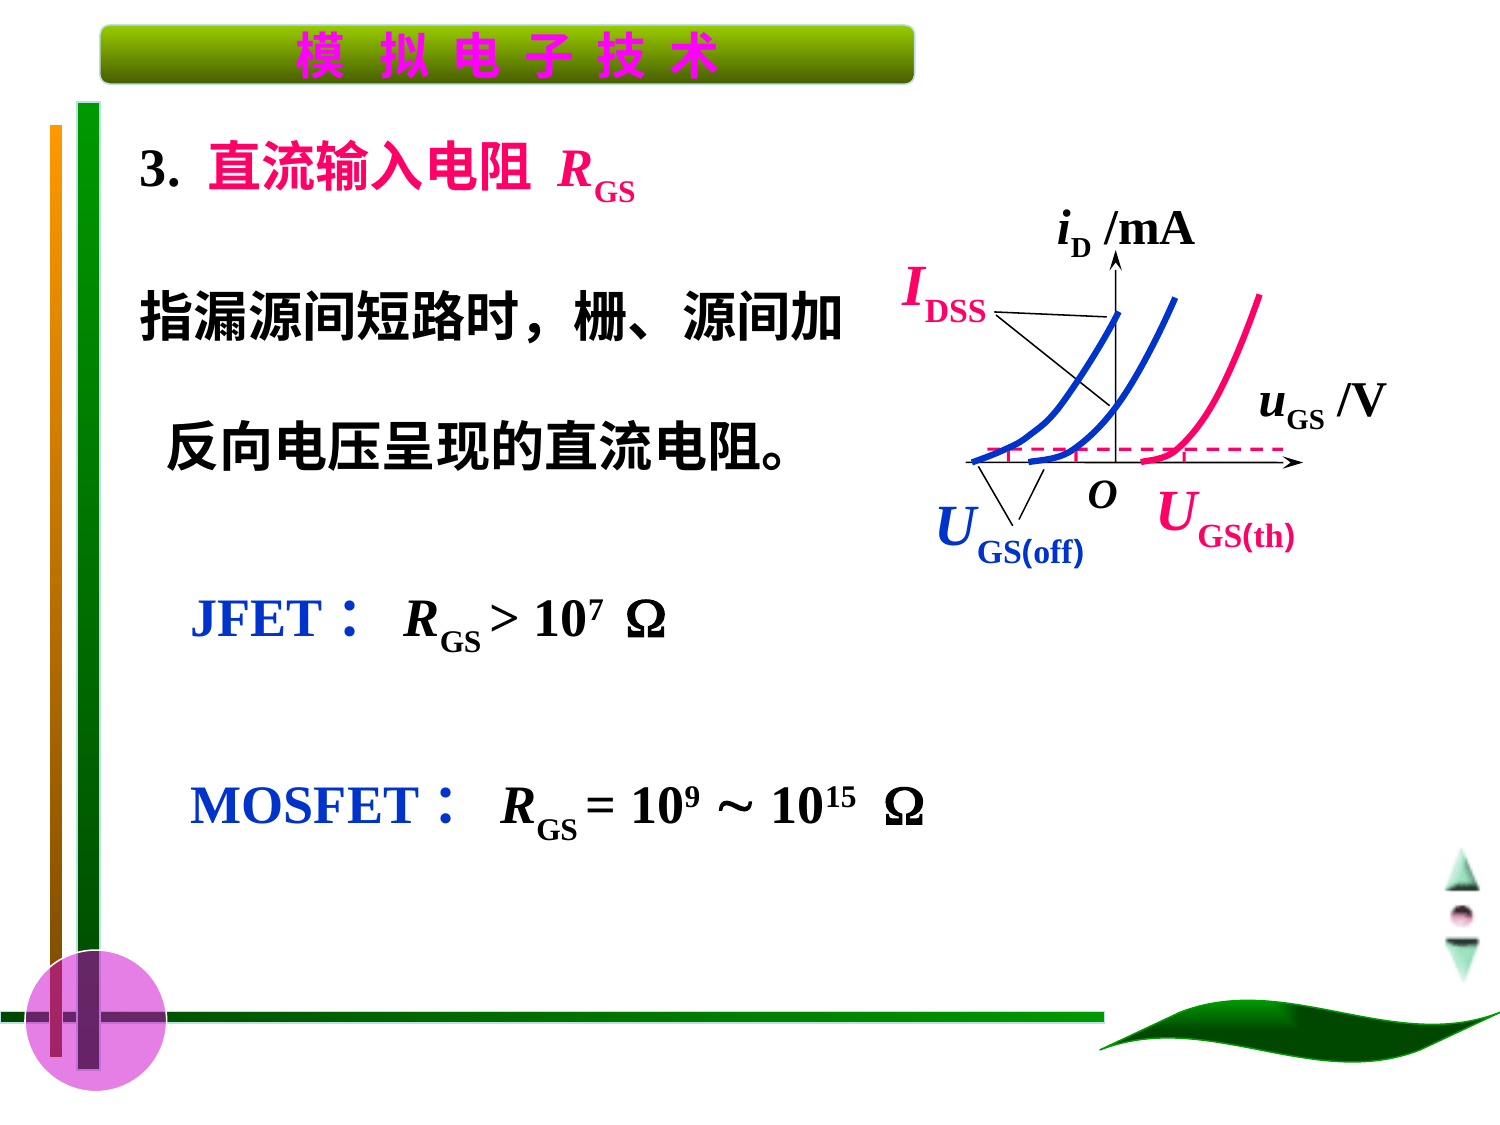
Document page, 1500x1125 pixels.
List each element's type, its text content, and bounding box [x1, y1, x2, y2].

text_box MOSFET：RGS = 109  1015 [175, 762, 1038, 854]
text_box UGS(th) [1140, 533, 1311, 562]
picture [1437, 837, 1485, 988]
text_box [965, 187, 1406, 525]
text_box 3. 直流输入电阻 RGS [124, 124, 738, 217]
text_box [887, 239, 960, 406]
text_box JFET：RGS > 107  [175, 574, 938, 667]
text_box 指漏源间短路时，栅、源间加 反向电压呈现的直流电阻。 [125, 274, 925, 485]
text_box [1008, 450, 1185, 463]
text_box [903, 466, 1116, 566]
